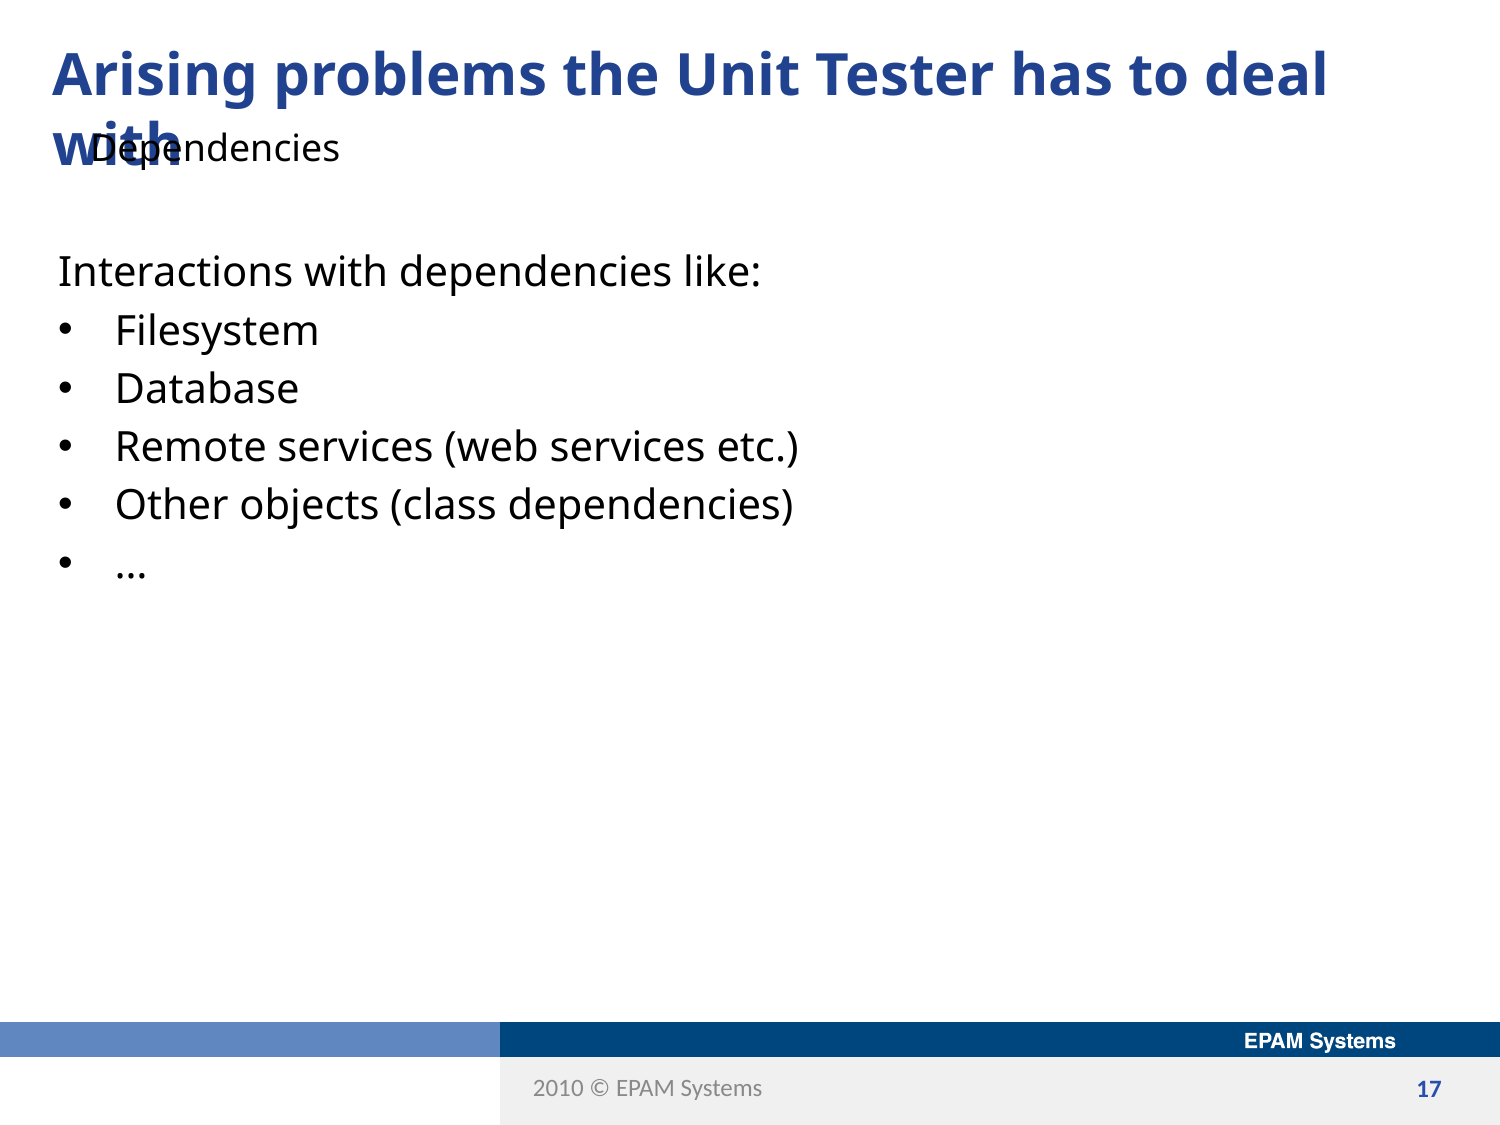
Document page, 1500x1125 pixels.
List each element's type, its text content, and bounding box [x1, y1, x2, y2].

list Dependencies [75, 116, 470, 177]
list Interactions with dependencies like: Filesystem Database Remote services (web services etc.) Other objects (class dependencies) … [43, 237, 1457, 988]
title Arising problems the Unit Tester has to deal with [37, 29, 1457, 106]
